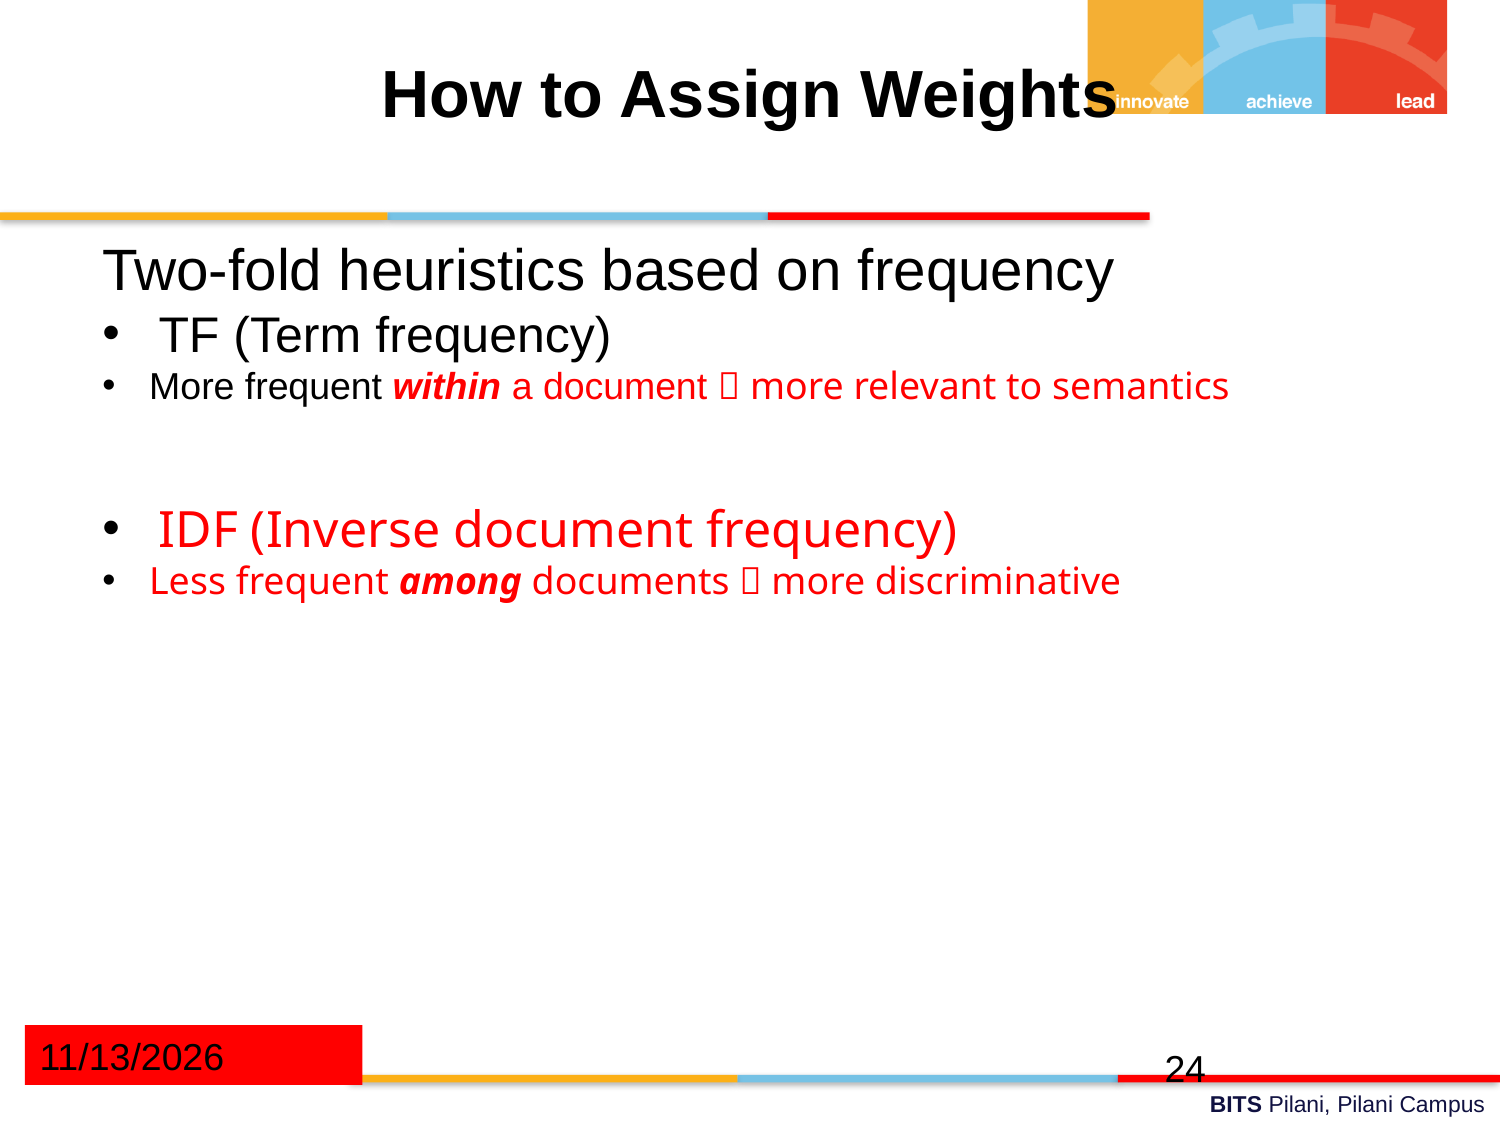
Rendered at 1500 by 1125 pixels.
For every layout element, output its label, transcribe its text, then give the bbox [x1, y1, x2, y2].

text_box Two-fold heuristics based on frequency TF (Term frequency) More frequent within a document  more relevant to semantics IDF (Inverse document frequency) Less frequent among documents  more discriminative [87, 224, 1382, 976]
picture [1087, 0, 1448, 114]
text_box 04/08/2022 [24, 1025, 363, 1085]
text_box How to Assign Weights [103, 33, 1397, 149]
text_box <number> [1149, 1037, 1500, 1098]
